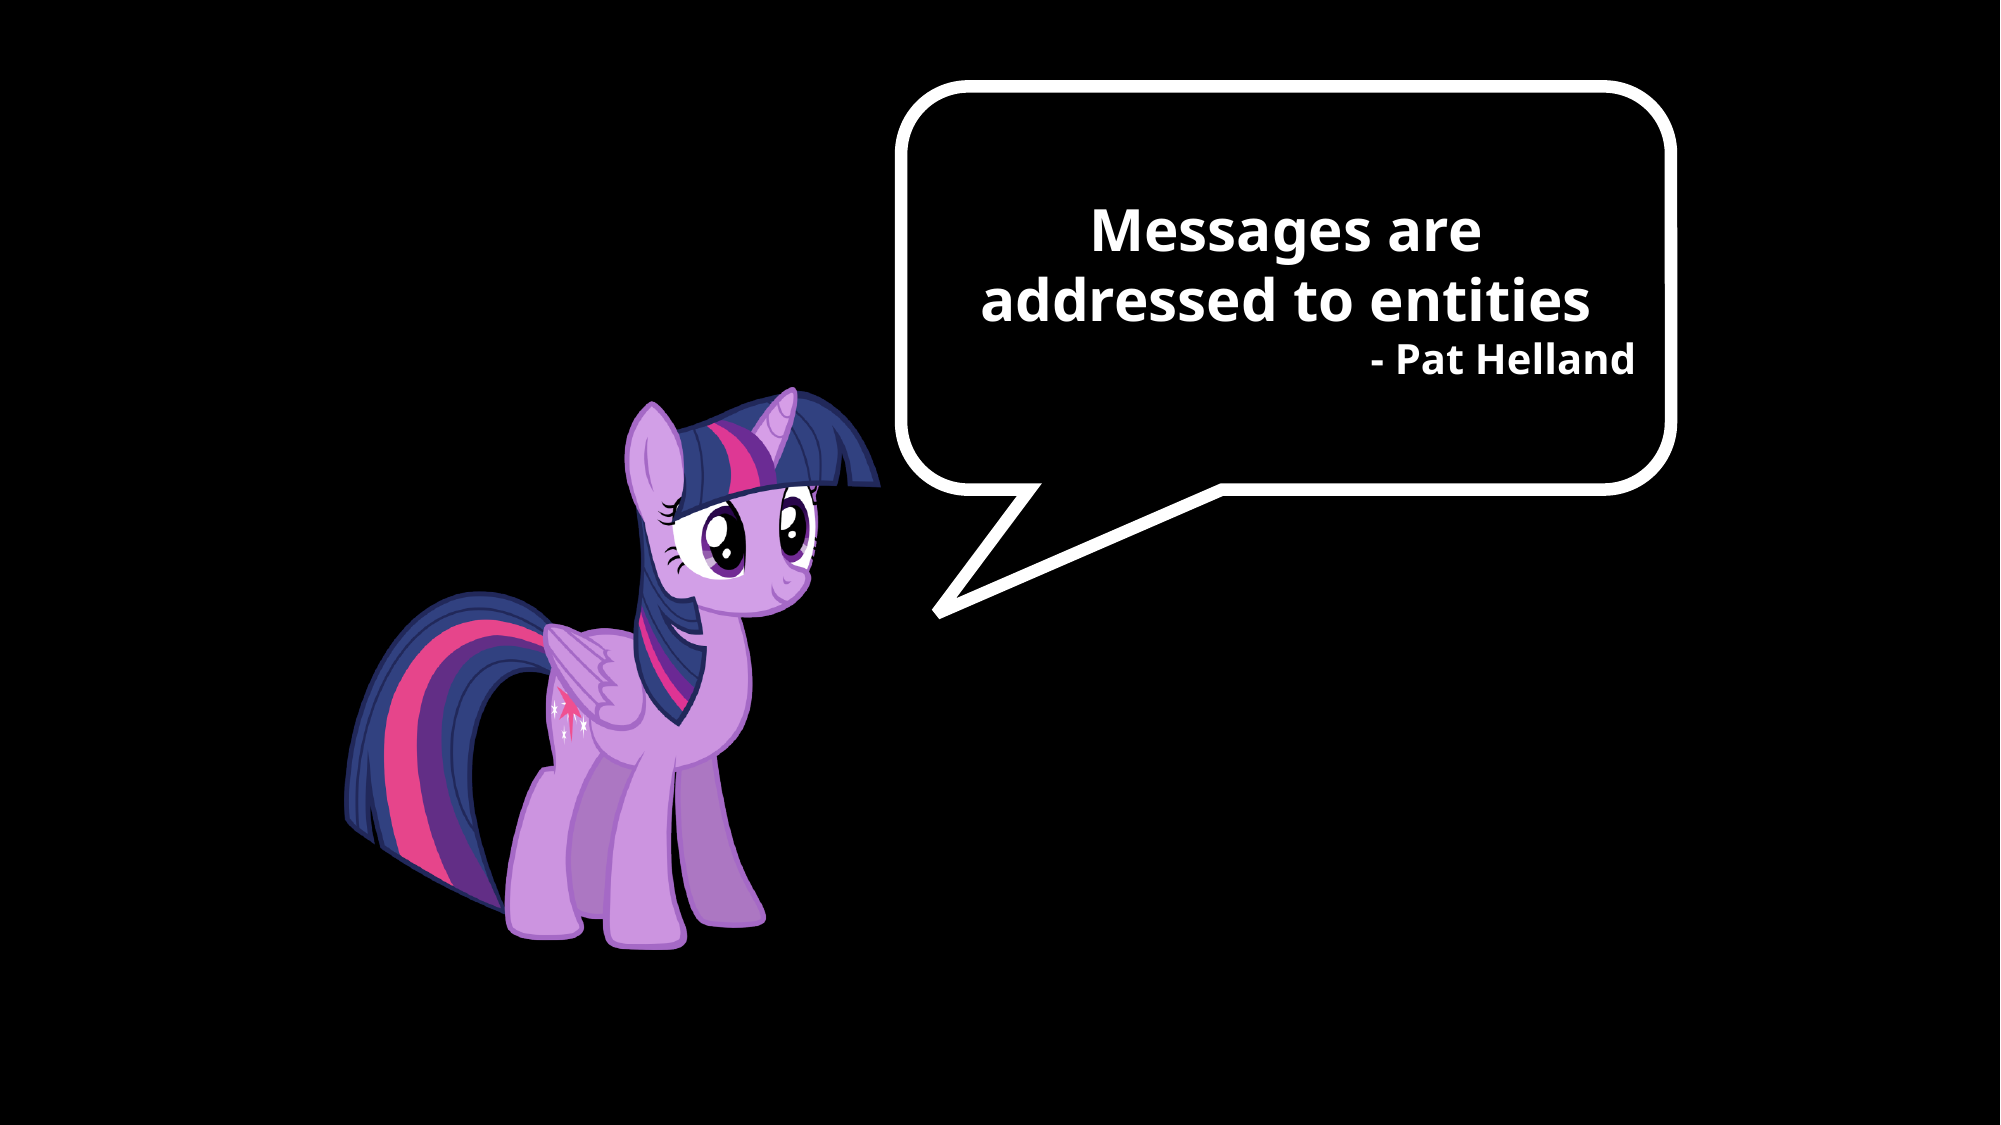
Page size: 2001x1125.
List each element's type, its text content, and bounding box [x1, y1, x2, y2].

picture [344, 387, 881, 950]
text_box Messages are addressed to entities - Pat Helland [900, 85, 1673, 615]
